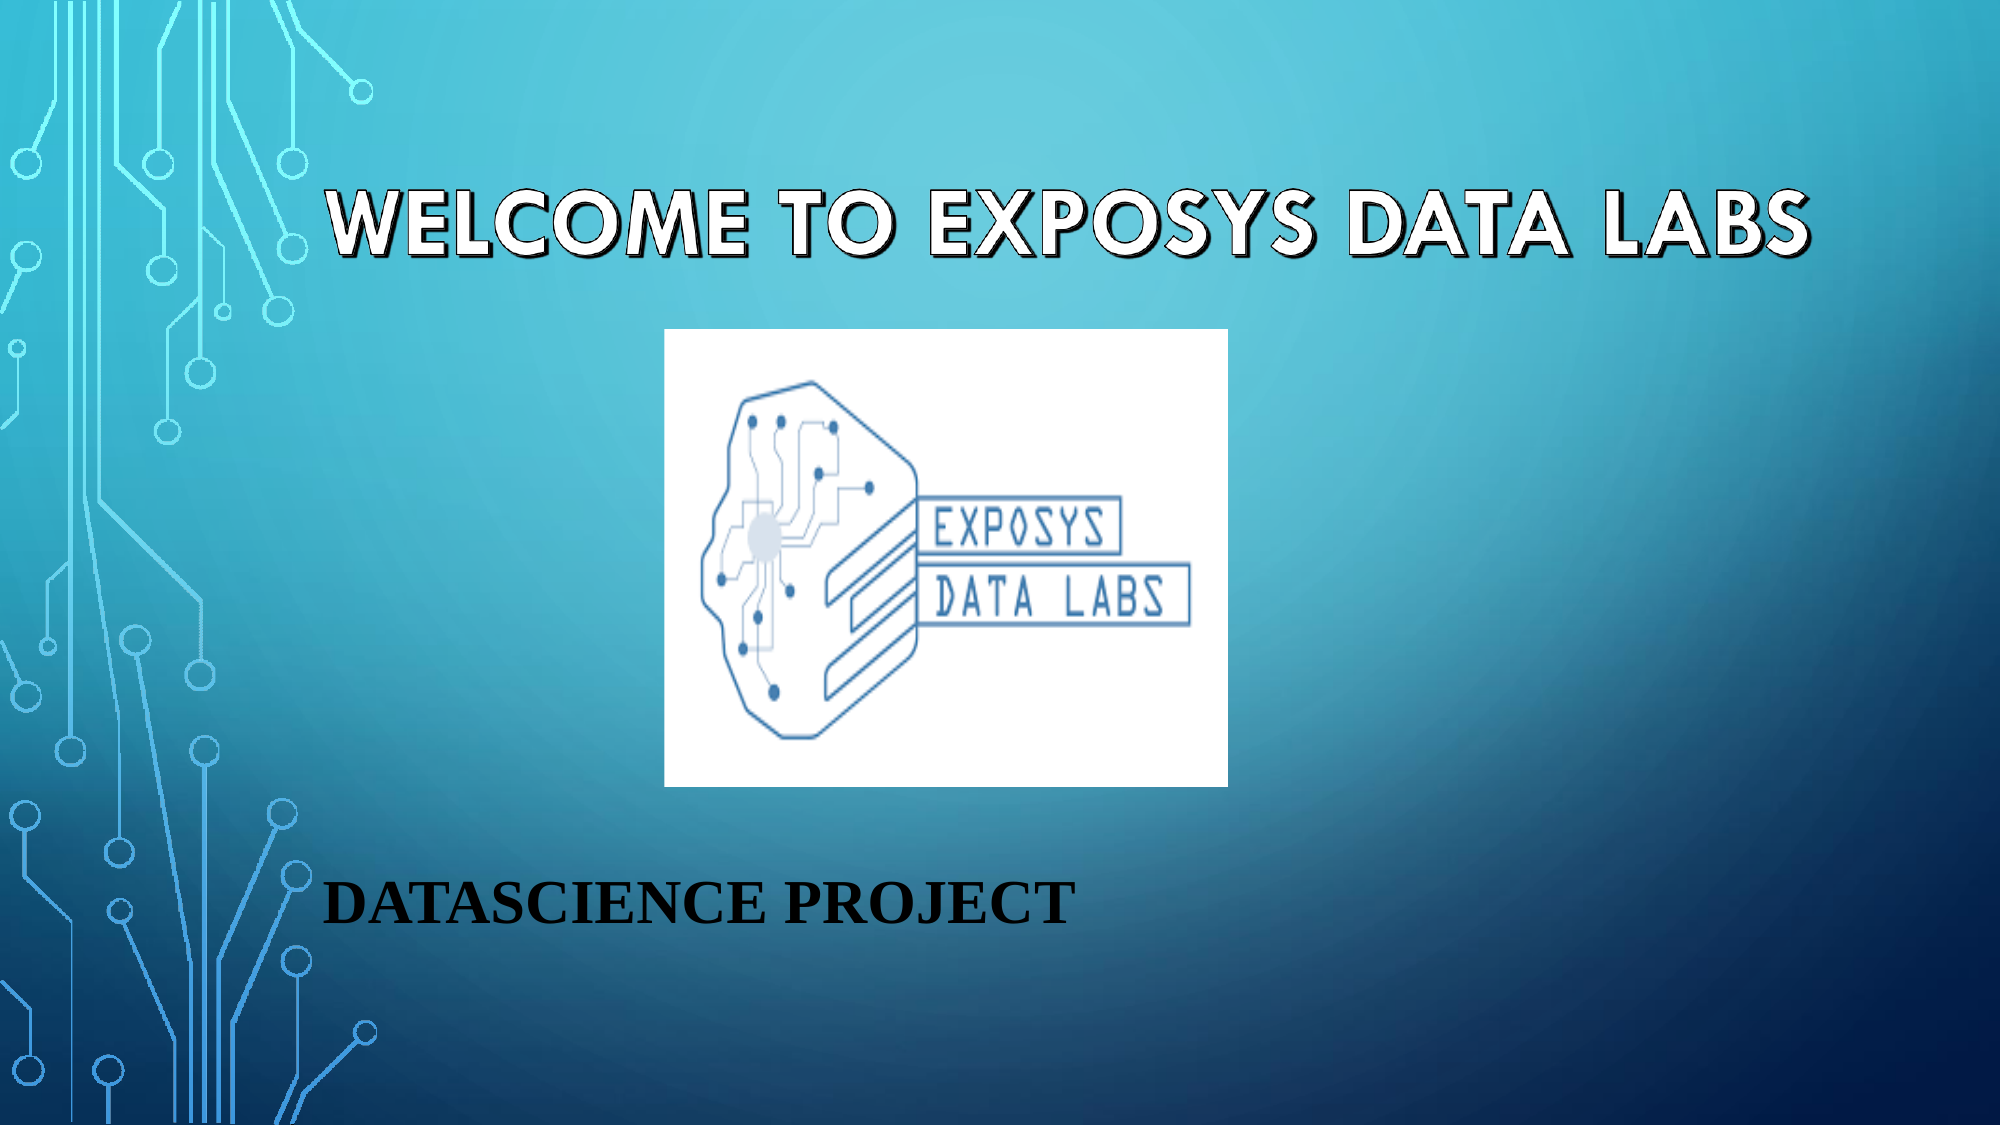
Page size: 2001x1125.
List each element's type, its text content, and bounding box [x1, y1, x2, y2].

picture [0, 0, 2000, 1125]
text_box DATASCIENCE PROJECT [320, 858, 1125, 936]
